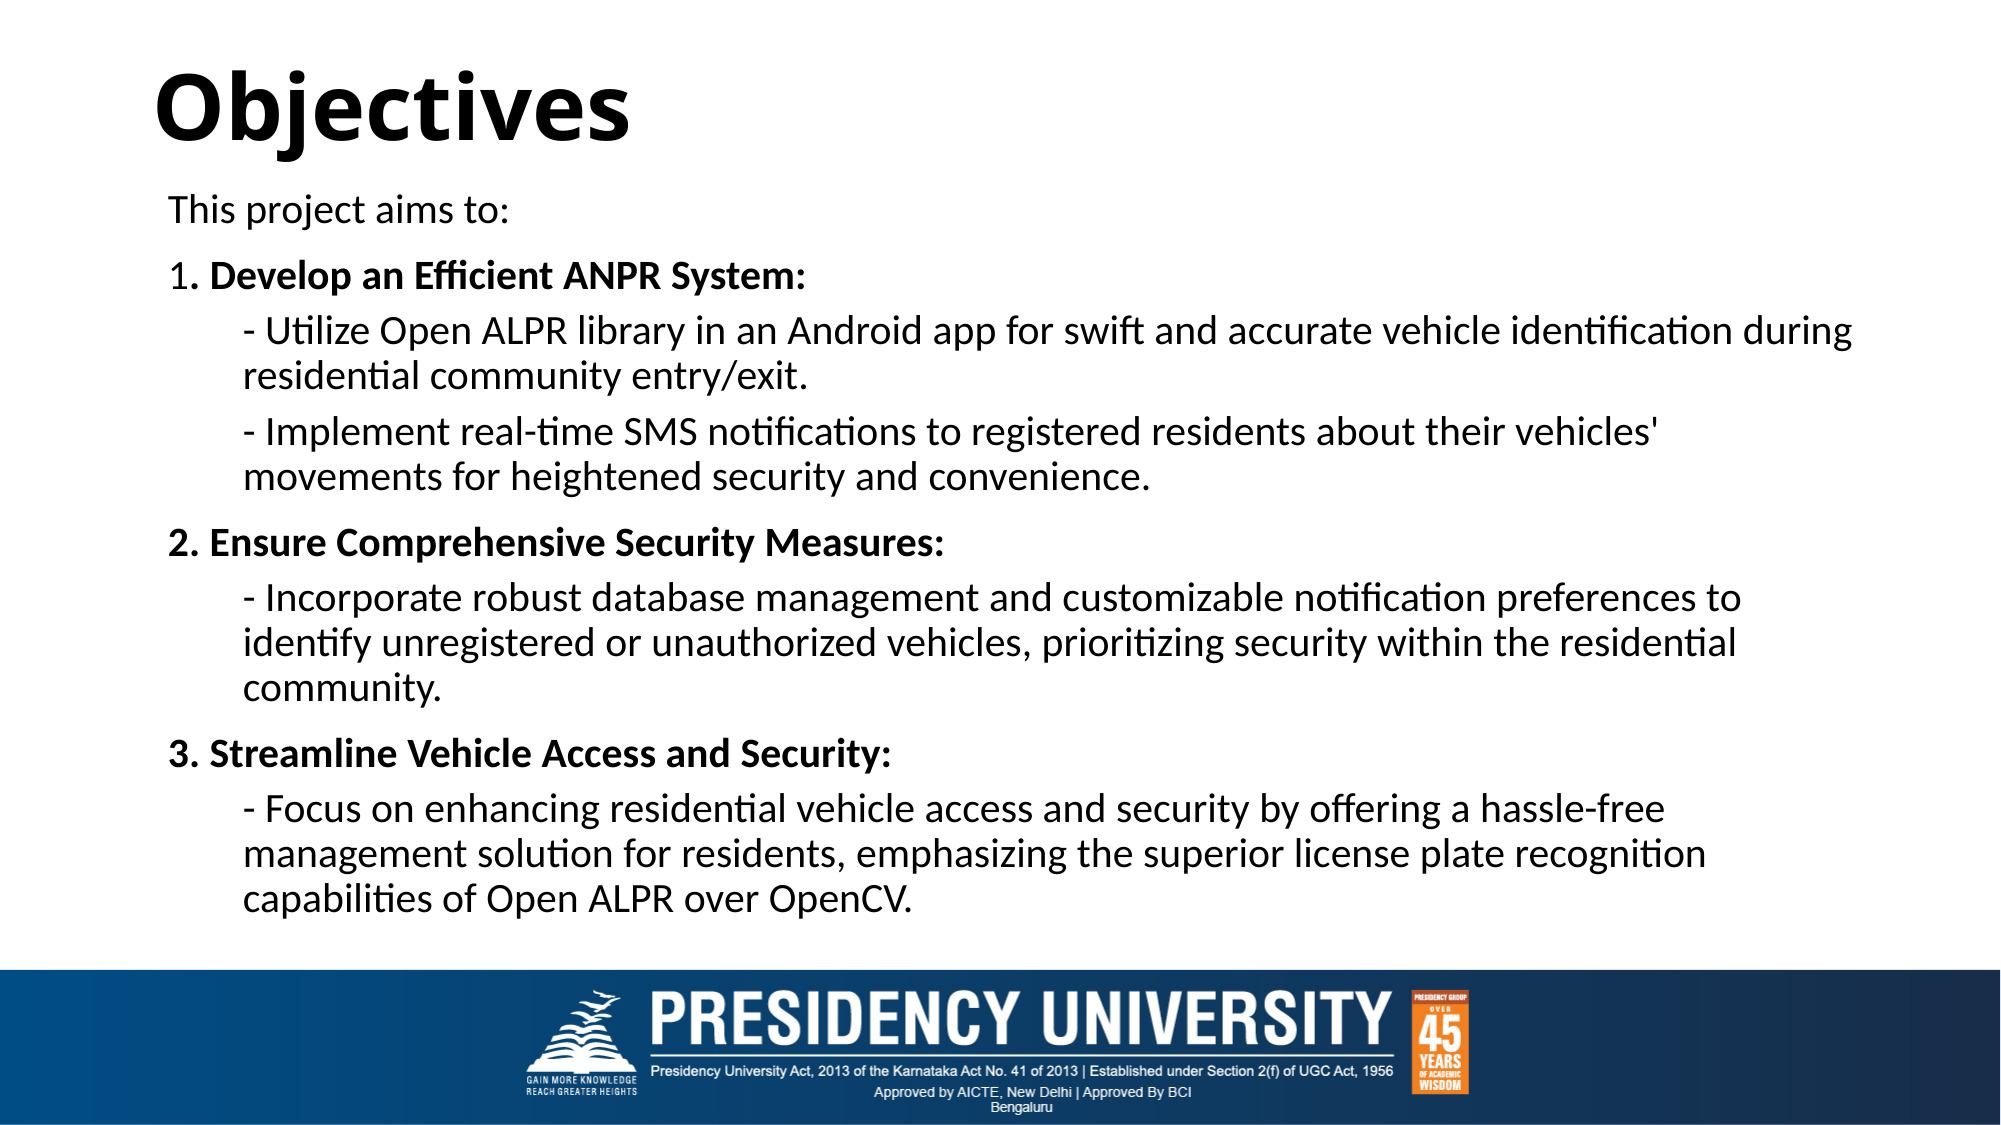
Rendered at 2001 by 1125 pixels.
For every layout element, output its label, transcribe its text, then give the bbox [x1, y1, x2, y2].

picture [0, 0, 2001, 1125]
title Objectives [137, 2, 1863, 220]
list This project aims to: 1. Develop an Efficient ANPR System: - Utilize Open ALPR library in an Android app for swift and accurate vehicle identification during residential community entry/exit. - Implement real-time SMS notifications to registered residents about their vehicles' movements for heightened security and convenience. 2. Ensure Comprehensive Security Measures: - Incorporate robust database management and customizable notification preferences to identify unregistered or unauthorized vehicles, prioritizing security within the residential community. 3. Streamline Vehicle Access and Security: - Focus on enhancing residential vehicle access and security by offering a hassle-free management solution for residents, emphasizing the superior license plate recognition capabilities of Open ALPR over OpenCV. [152, 180, 1878, 894]
